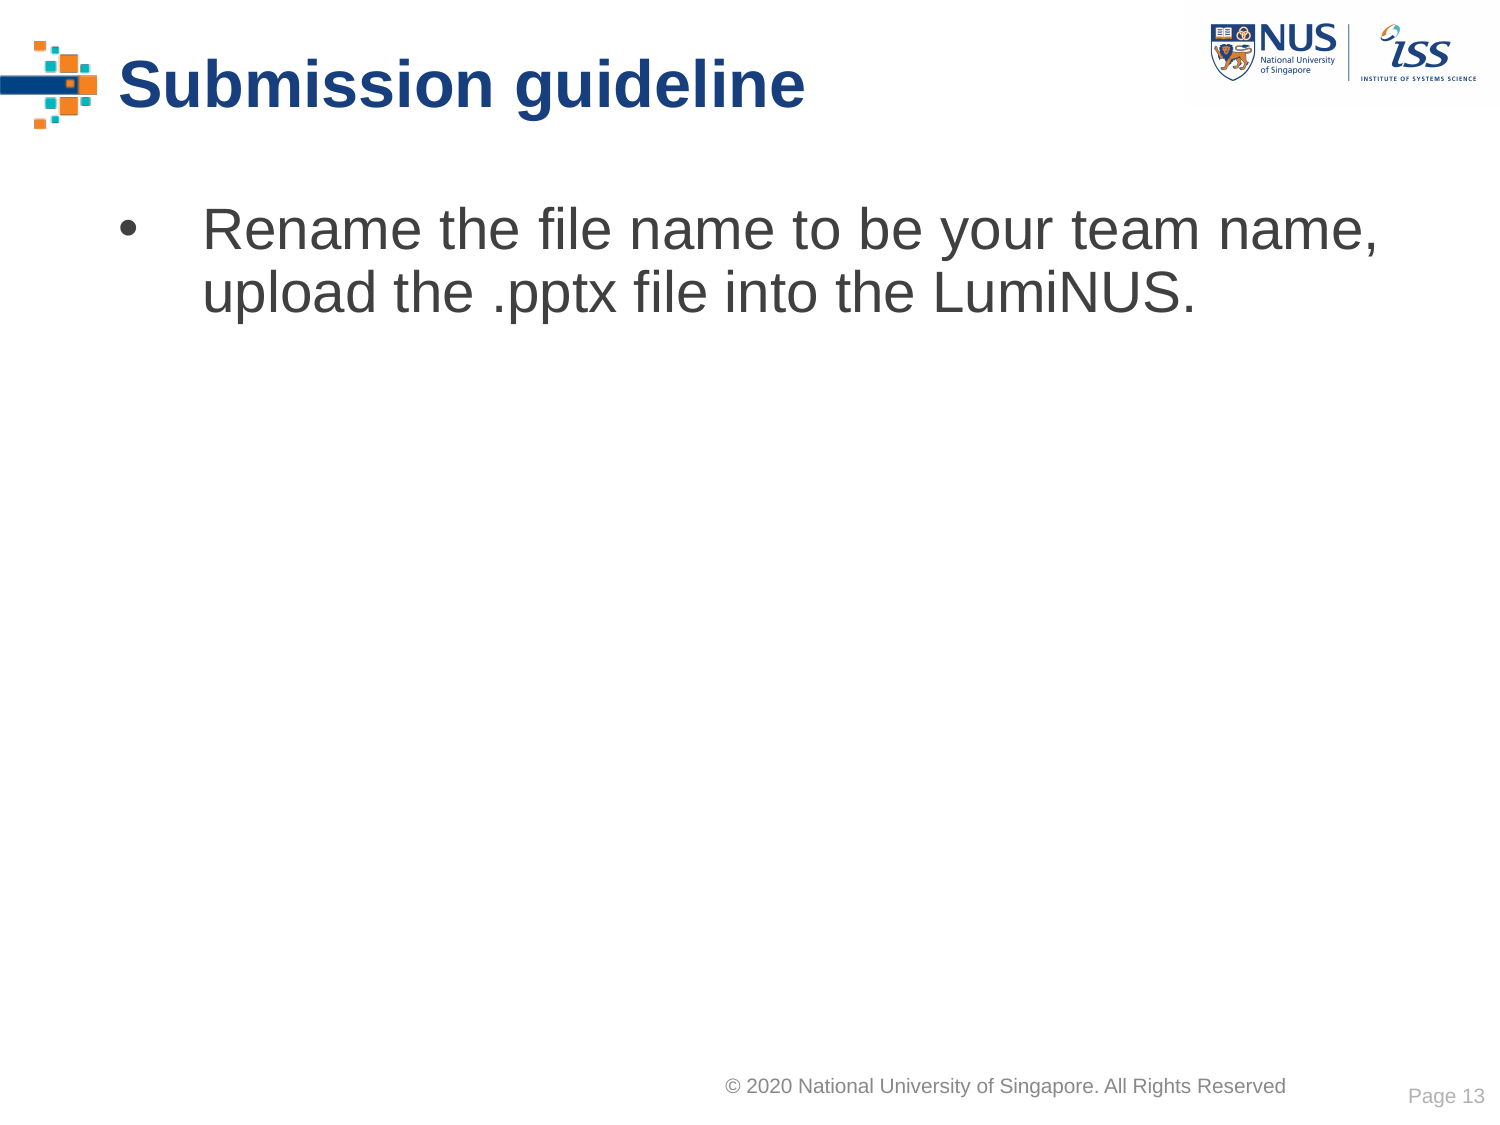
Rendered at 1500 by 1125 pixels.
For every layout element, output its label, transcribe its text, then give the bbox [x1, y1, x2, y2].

list Rename the file name to be your team name, upload the .pptx file into the LumiNUS. [103, 191, 1397, 872]
title Submission guideline [103, 41, 1186, 131]
picture [1185, 0, 1500, 106]
slide_number Page 13 [1312, 1065, 1500, 1125]
picture [0, 41, 97, 131]
